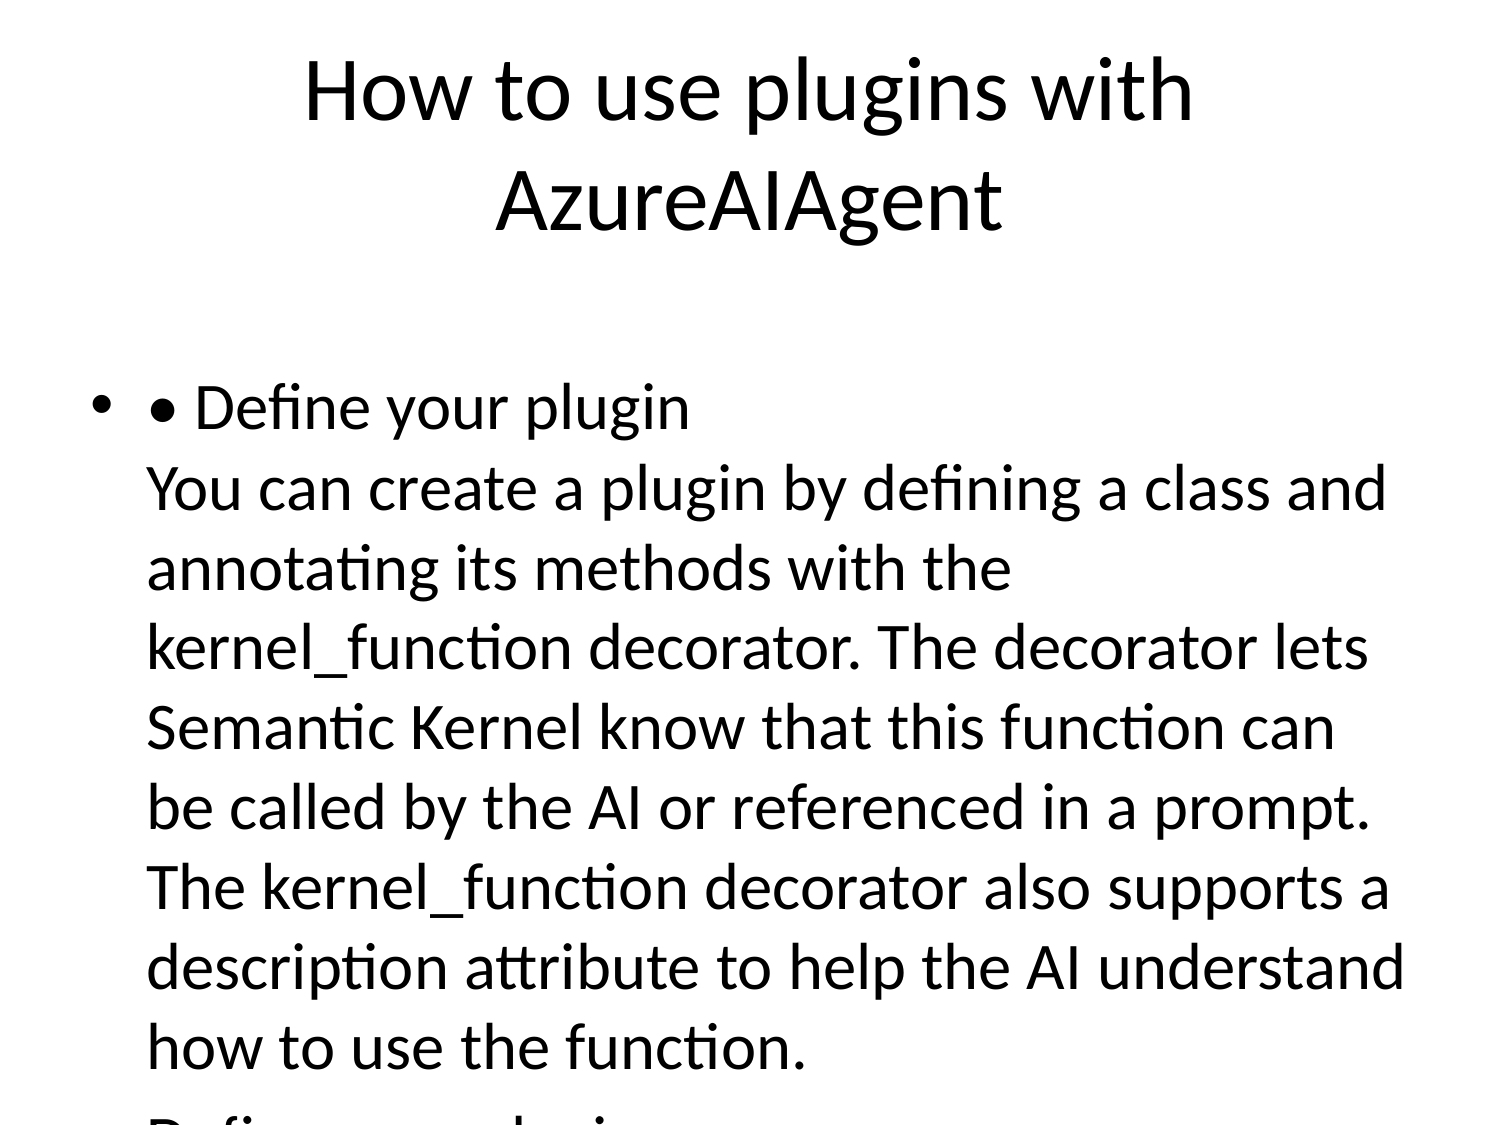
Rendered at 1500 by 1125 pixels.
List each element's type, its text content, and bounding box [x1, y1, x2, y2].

list • Define your plugin You can create a plugin by defining a class and annotating its methods with the kernel_function decorator. The decorator lets Semantic Kernel know that this function can be called by the AI or referenced in a prompt. The kernel_function decorator also supports a description attribute to help the AI understand how to use the function. Define your plugin You can create a plugin by defining a class and annotating its methods with the kernel_function decorator. The decorator lets Semantic Kernel know that this function can be called by the AI or referenced in a prompt. The kernel_function decorator also supports a description attribute to help the AI understand how to use the function. kernel_function kernel_function description • Add the plugin to your agent Once you define your plugin, you can add it to your AzureAIAgent by creating a new instance of the plugin and adding it to the agent's plugin collection. Add the plugin to your agent Once you define your plugin, you can add it to your AzureAIAgent by creating a new instance of the plugin and adding it to the agent's plugin collection. • Invoke the plugin's functions You can invoke your plugin's functions by using prompts on your agent's message thread. For example, if you have a plugin function called get_tasks, your prompt to the agent might be "What tasks do I have?". Invoke the plugin's functions You can invoke your plugin's functions by using prompts on your agent's message thread. For example, if you have a plugin function called get_tasks, your prompt to the agent might be "What tasks do I have?". get_tasks By following these steps, you can extend your AzureAIAgent with plugins, allowing it to interact with APIs and perform more advanced tasks. This makes your AI more powerful and capable of handling real-world applications efficiently. [75, 262, 1425, 1005]
title How to use plugins with AzureAIAgent [75, 45, 1425, 233]
